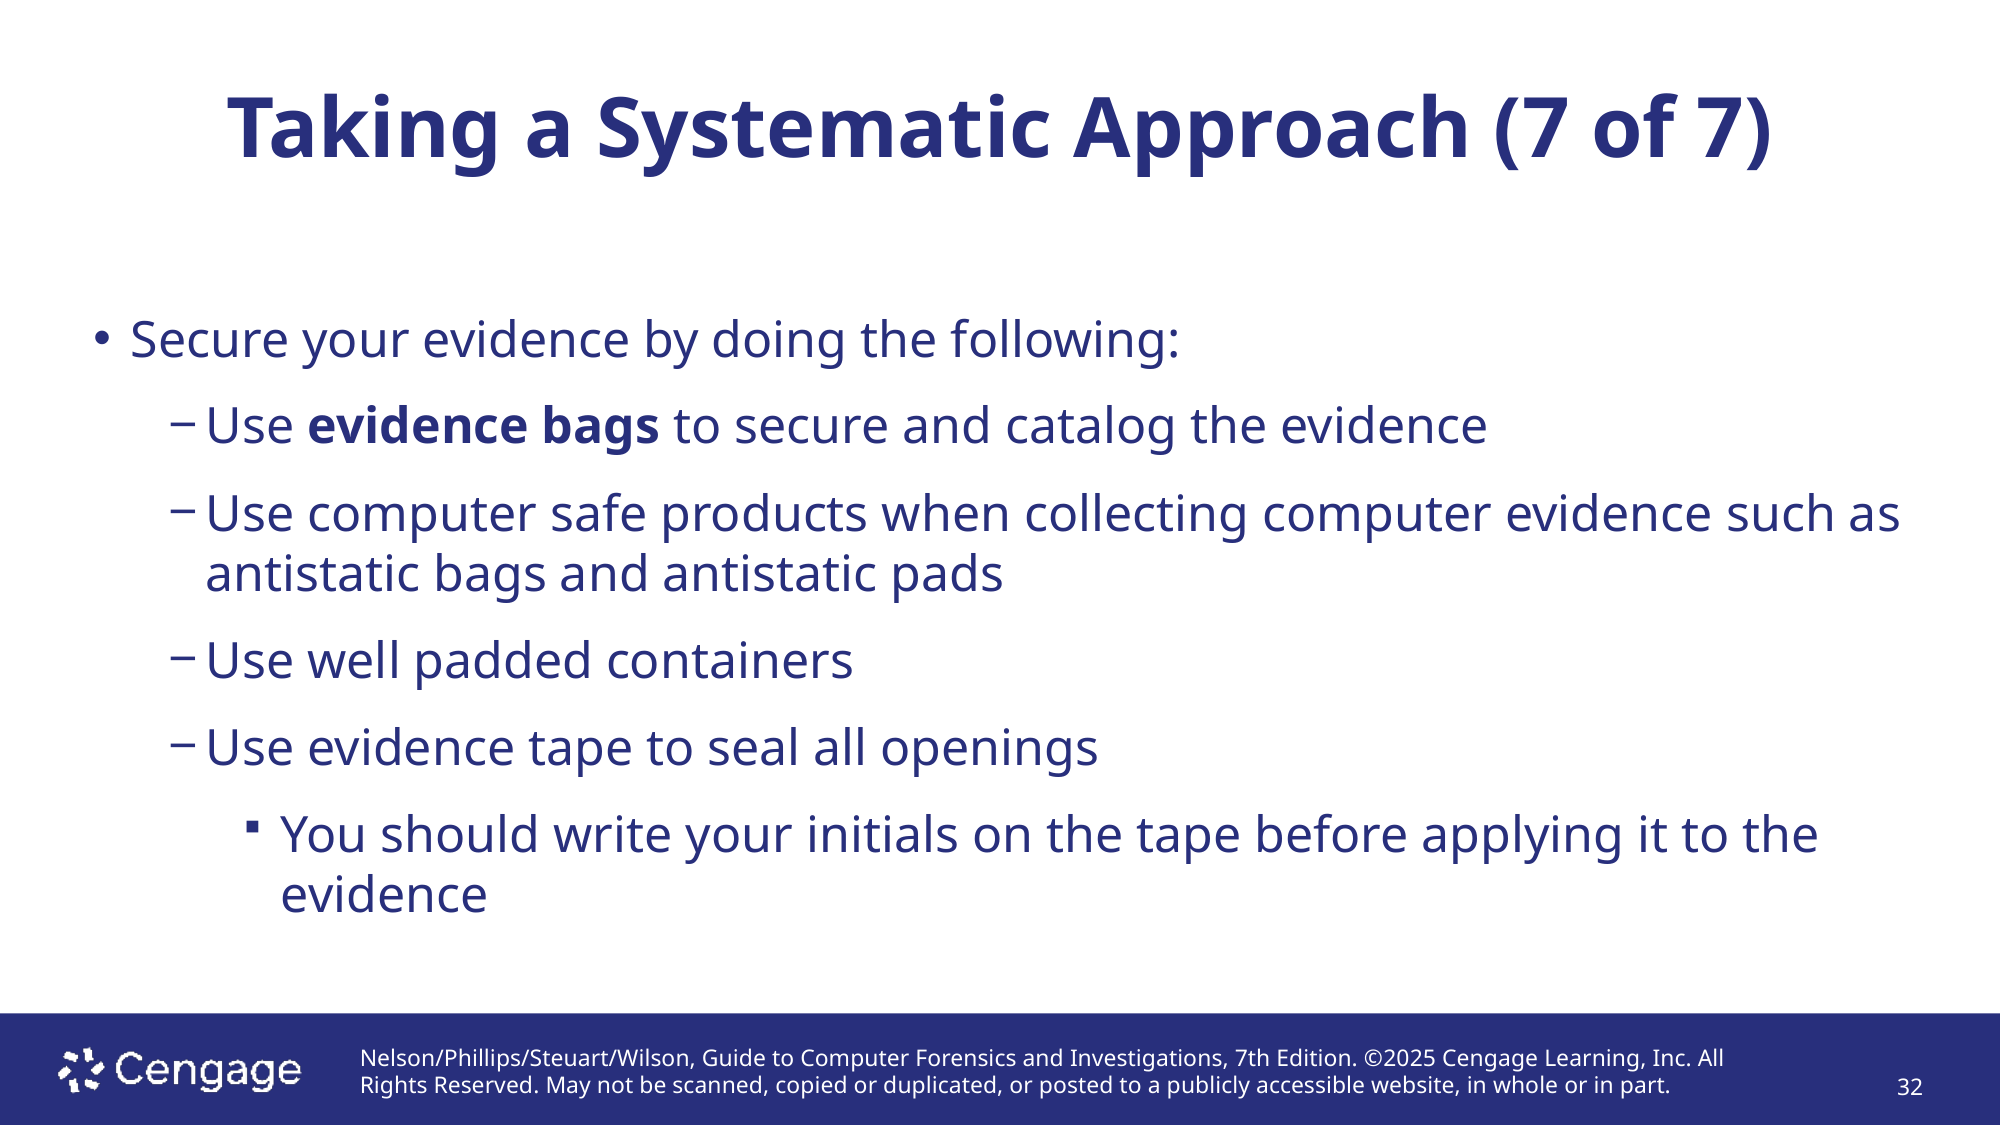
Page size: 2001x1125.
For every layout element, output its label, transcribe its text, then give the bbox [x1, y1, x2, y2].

title Taking a Systematic Approach (7 of 7) [78, 77, 1923, 278]
list Secure your evidence by doing the following: Use evidence bags to secure and catalog the evidence Use computer safe products when collecting computer evidence such as antistatic bags and antistatic pads Use well padded containers Use evidence tape to seal all openings You should write your initials on the tape before applying it to the evidence [78, 299, 1923, 1014]
picture [30, 1020, 329, 1121]
